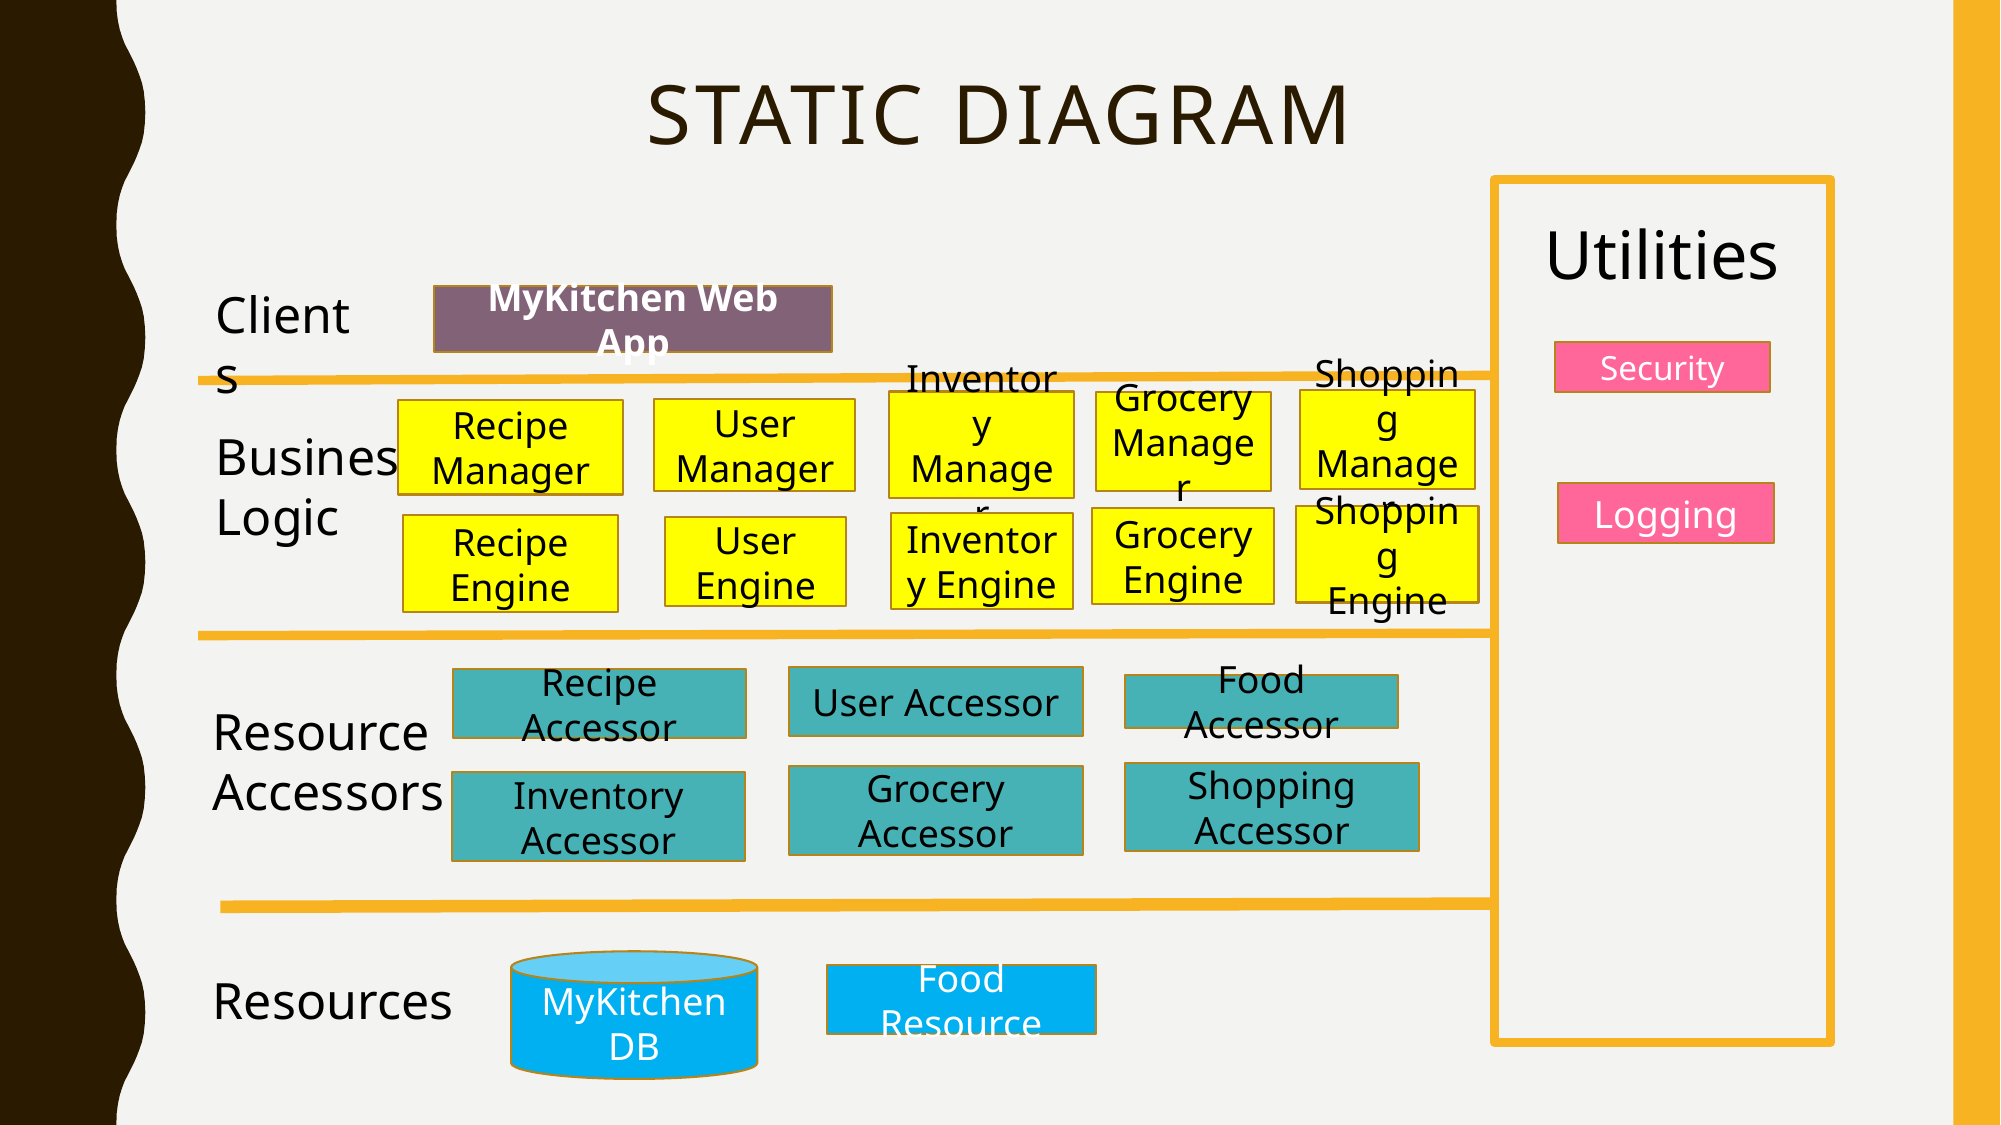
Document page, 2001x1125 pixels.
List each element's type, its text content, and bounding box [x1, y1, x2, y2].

text_box User Manager [653, 398, 856, 492]
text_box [220, 903, 1495, 907]
text_box Resources [198, 961, 515, 1037]
text_box User Engine [664, 516, 847, 607]
text_box MyKitchen Web App [433, 285, 833, 353]
text_box Logging [1557, 482, 1775, 544]
text_box Clients [200, 276, 384, 375]
text_box Inventory Manager [888, 390, 1075, 499]
text_box Recipe Accessor [452, 668, 747, 739]
text_box Inventory Accessor [451, 771, 746, 862]
text_box Grocery Engine [1091, 507, 1275, 605]
text_box Food Resource [826, 964, 1097, 1035]
text_box Recipe Engine [402, 514, 619, 613]
text_box [1493, 178, 1832, 1043]
text_box Recipe Manager [397, 399, 624, 496]
text_box Clients [200, 381, 384, 412]
text_box Food Accessor [1124, 674, 1399, 729]
text_box MyKitchen DB [510, 950, 759, 1080]
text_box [198, 375, 1495, 381]
text_box User Accessor [788, 666, 1084, 737]
text_box Inventory Engine [890, 512, 1074, 610]
text_box Grocery Manager [1095, 391, 1272, 492]
text_box Resource Accessors [198, 693, 549, 828]
text_box Business Logic [200, 418, 452, 553]
text_box Security [1554, 341, 1771, 393]
text_box Shopping Accessor [1124, 762, 1420, 852]
text_box Shopping Manager [1299, 389, 1476, 490]
text_box Shopping Engine [1295, 505, 1480, 604]
text_box Grocery Accessor [788, 765, 1084, 856]
title Static diagram [631, 66, 1369, 180]
text_box Utilities [1519, 205, 1806, 301]
